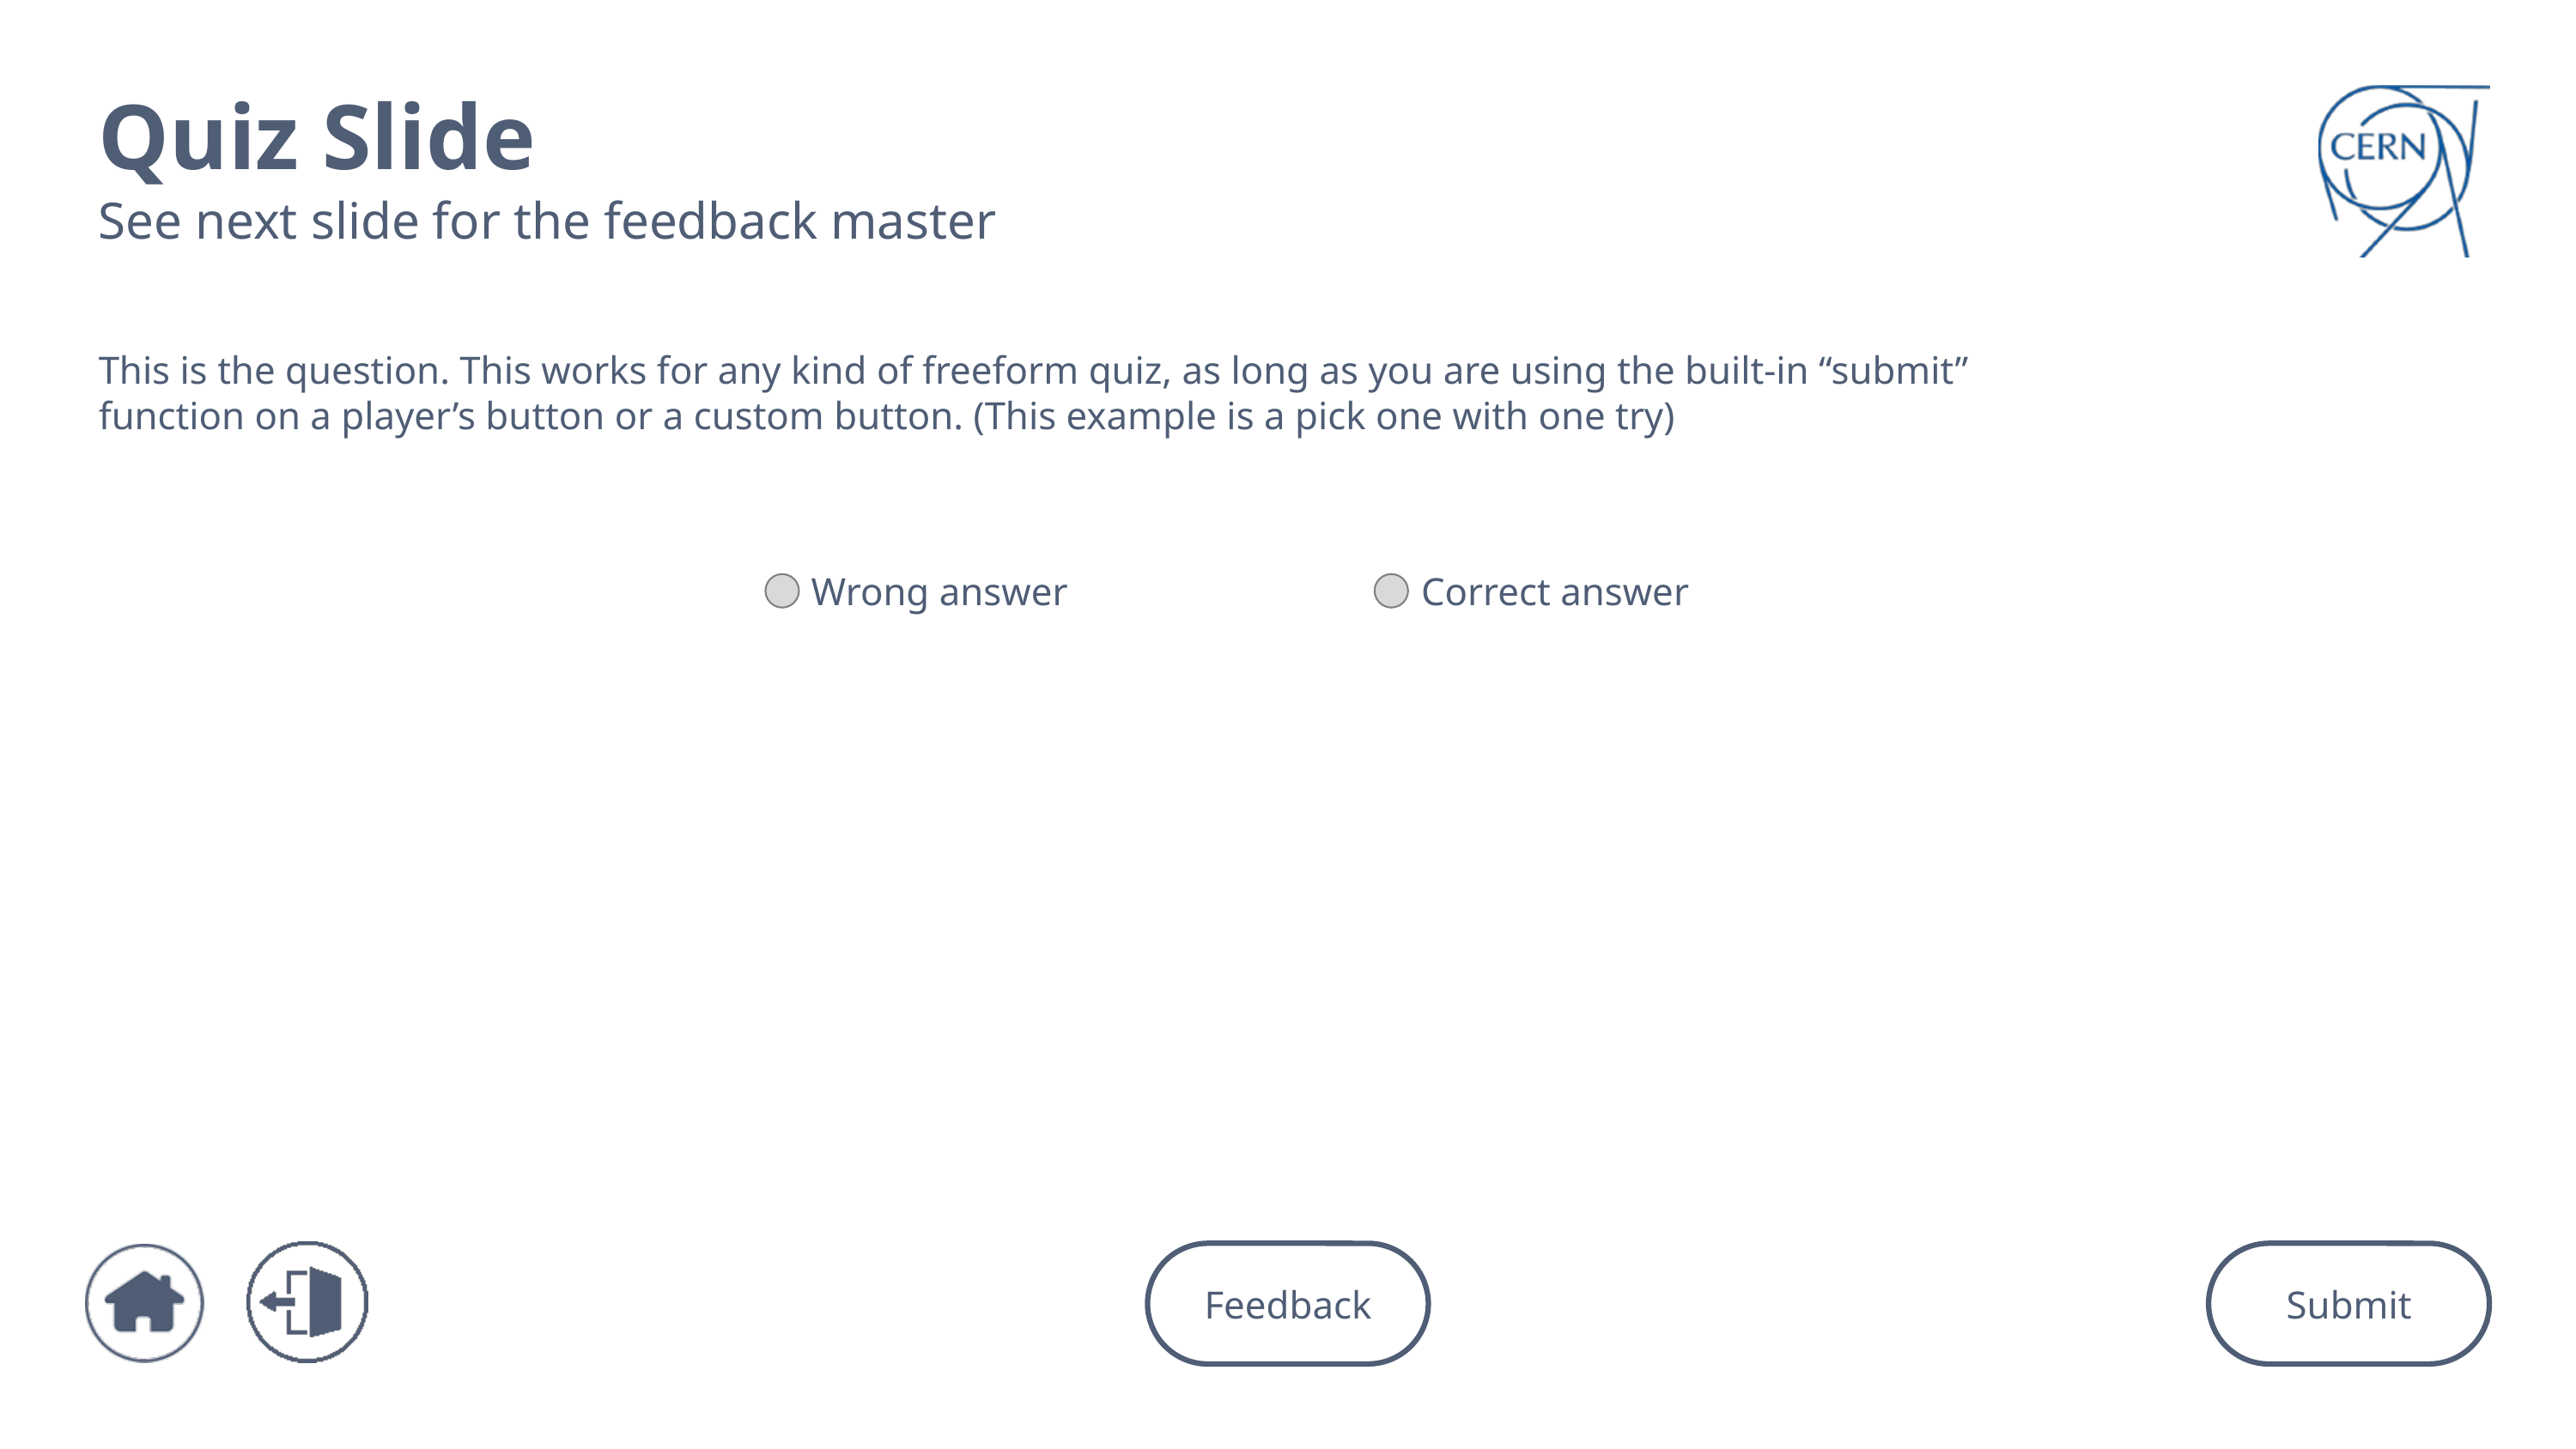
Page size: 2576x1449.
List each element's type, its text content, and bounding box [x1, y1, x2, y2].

picture [2208, 1244, 2252, 1294]
text_box [764, 573, 798, 609]
text_box Feedback [1146, 1242, 1430, 1366]
text_box Wrong answer [798, 561, 1081, 620]
picture [2445, 1244, 2490, 1293]
picture [85, 1244, 204, 1363]
picture [2208, 1314, 2251, 1363]
picture [2318, 85, 2490, 258]
title Quiz Slide [85, 85, 2270, 191]
list See next slide for the feedback master [85, 190, 1033, 281]
text_box [1373, 573, 1408, 609]
picture [2447, 1315, 2490, 1363]
text_box Submit [2208, 1242, 2491, 1366]
picture [246, 1241, 368, 1363]
text_box Correct answer [1408, 561, 1703, 620]
text_box This is the question. This works for any kind of freeform quiz, as long as you are using the built-in “submit” function on a player’s button or a custom button. (This example is a pick one with one try) [85, 340, 2000, 444]
